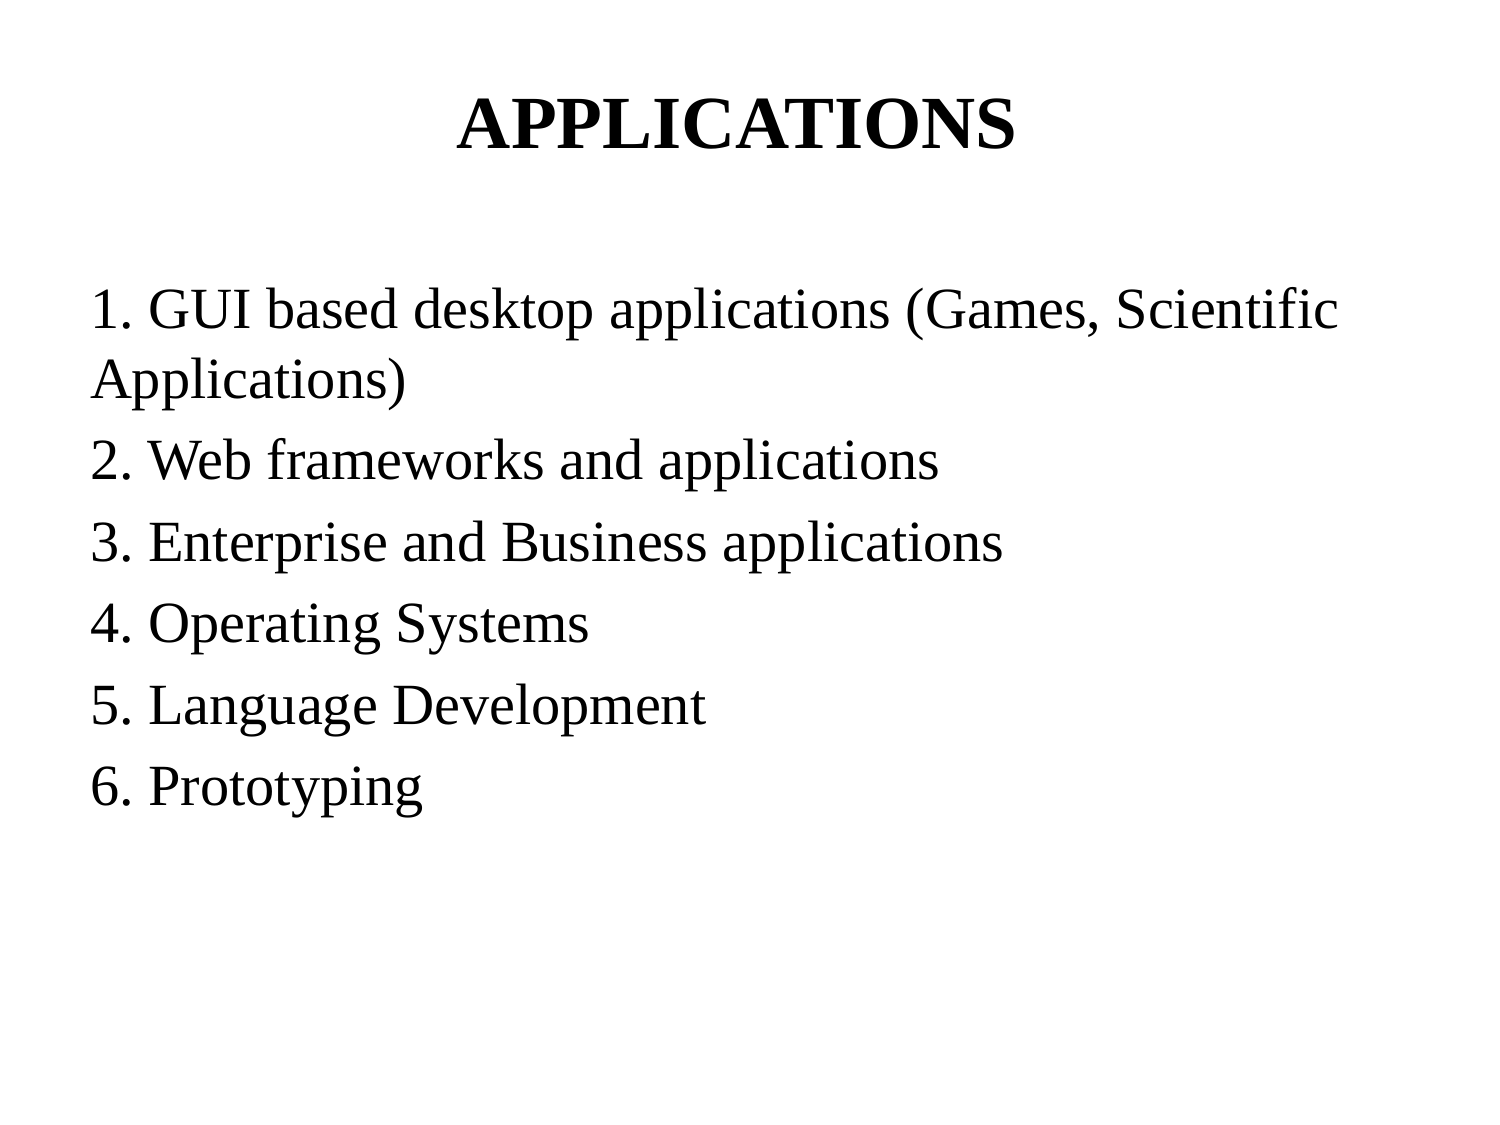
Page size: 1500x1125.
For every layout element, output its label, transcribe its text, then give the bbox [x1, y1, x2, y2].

list 1. GUI based desktop applications (Games, Scientific Applications) 2. Web frameworks and applications 3. Enterprise and Business applications 4. Operating Systems 5. Language Development 6. Prototyping [75, 262, 1425, 1005]
title APPLICATIONS [62, 24, 1413, 213]
